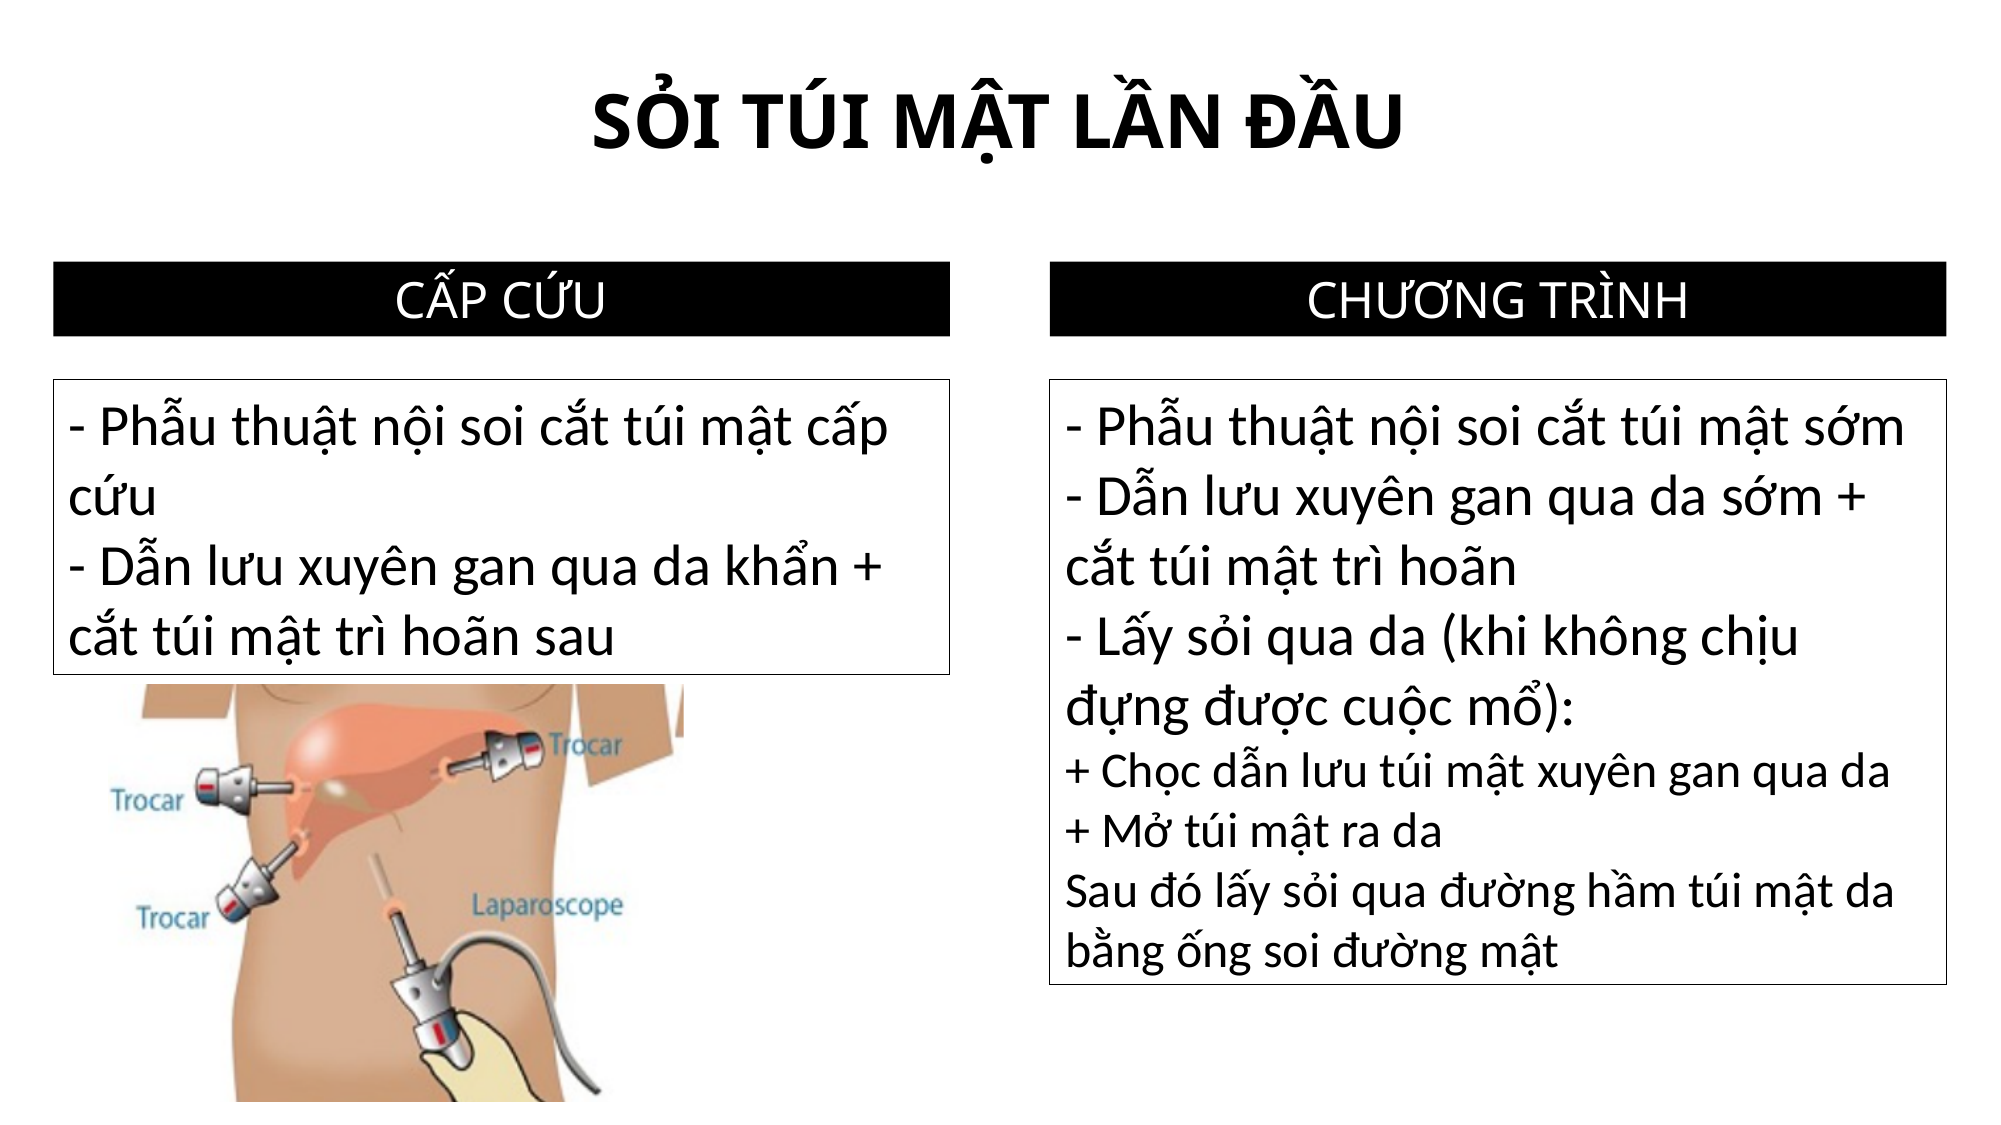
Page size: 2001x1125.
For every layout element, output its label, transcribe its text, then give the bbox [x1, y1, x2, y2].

text_box - Phẫu thuật nội soi cắt túi mật sớm - Dẫn lưu xuyên gan qua da sớm + cắt túi mật trì hoãn - Lấy sỏi qua da (khi không chịu đựng được cuộc mổ): + Chọc dẫn lưu túi mật xuyên gan qua da + Mở túi mật ra da Sau đó lấy sỏi qua đường hầm túi mật da bằng ống soi đường mật [1049, 379, 1947, 985]
text_box SỎI TÚI MẬT LẦN ĐẦU [244, 66, 1756, 172]
text_box CẤP CỨU [53, 261, 950, 337]
picture [108, 684, 684, 1102]
text_box CHƯƠNG TRÌNH [1049, 261, 1947, 337]
text_box - Phẫu thuật nội soi cắt túi mật cấp cứu - Dẫn lưu xuyên gan qua da khẩn + cắt túi mật trì hoãn sau [53, 379, 950, 675]
